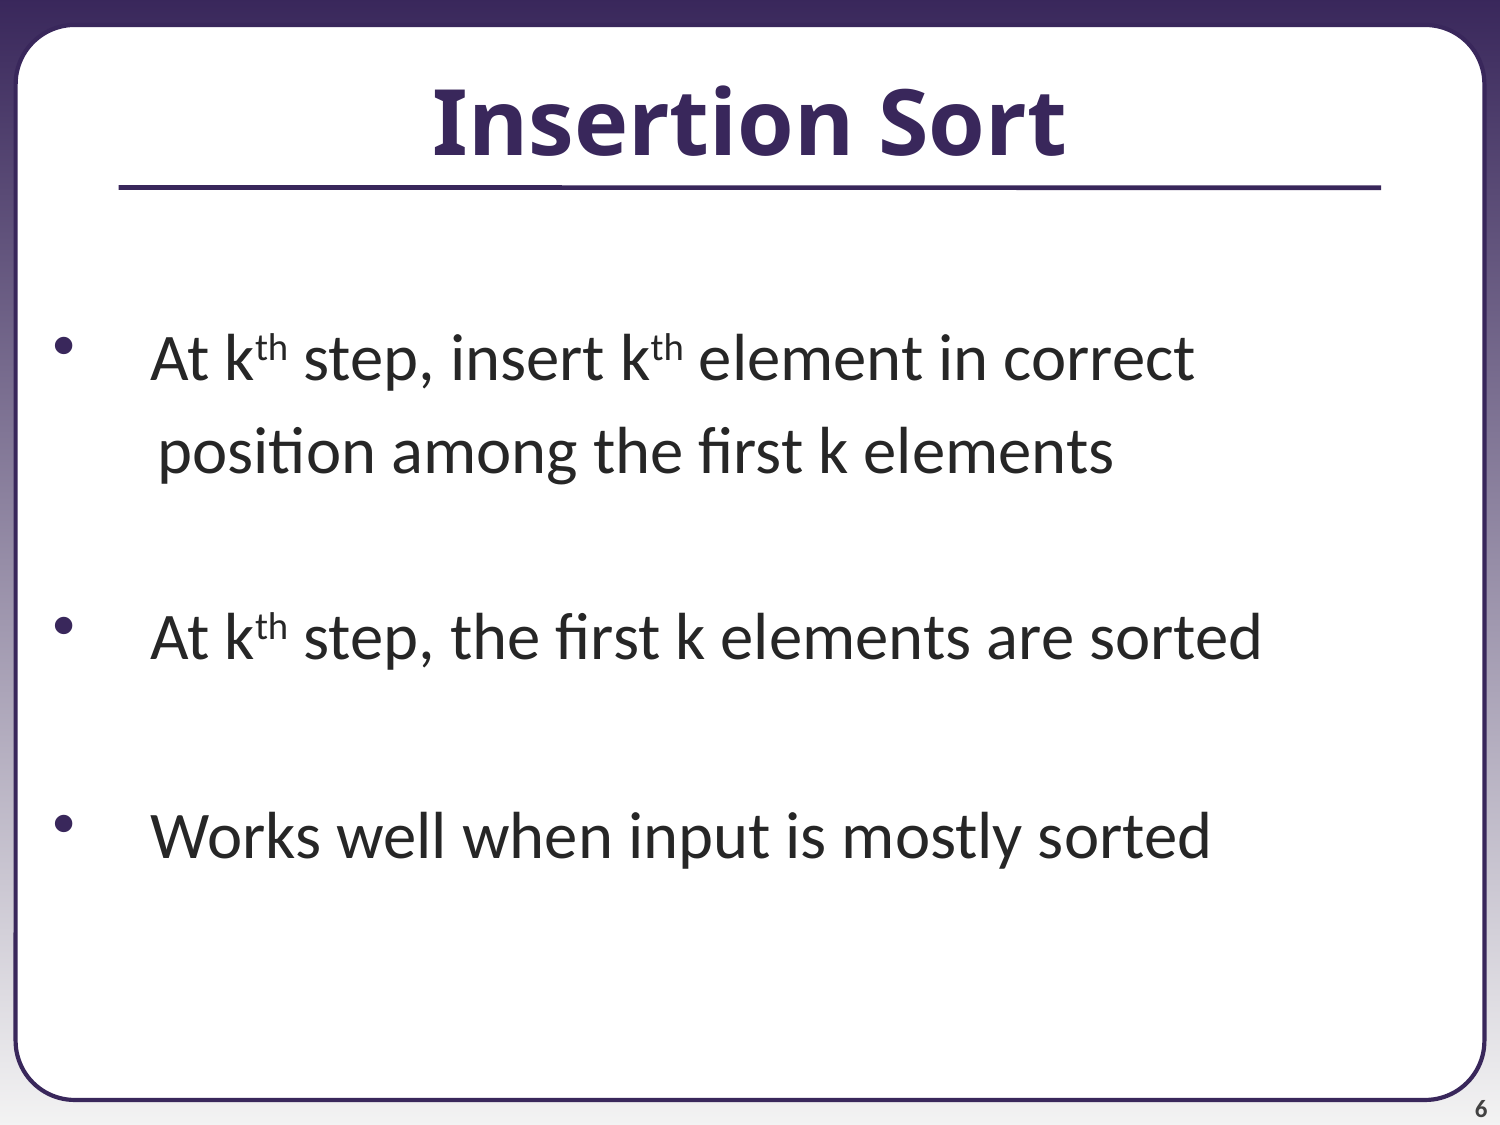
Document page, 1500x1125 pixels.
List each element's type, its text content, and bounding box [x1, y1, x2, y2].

list At kth step, insert kth element in correct position among the first k elements At kth step, the first k elements are sorted Works well when input is mostly sorted [0, 212, 1500, 1125]
title Insertion Sort [0, 24, 1500, 212]
